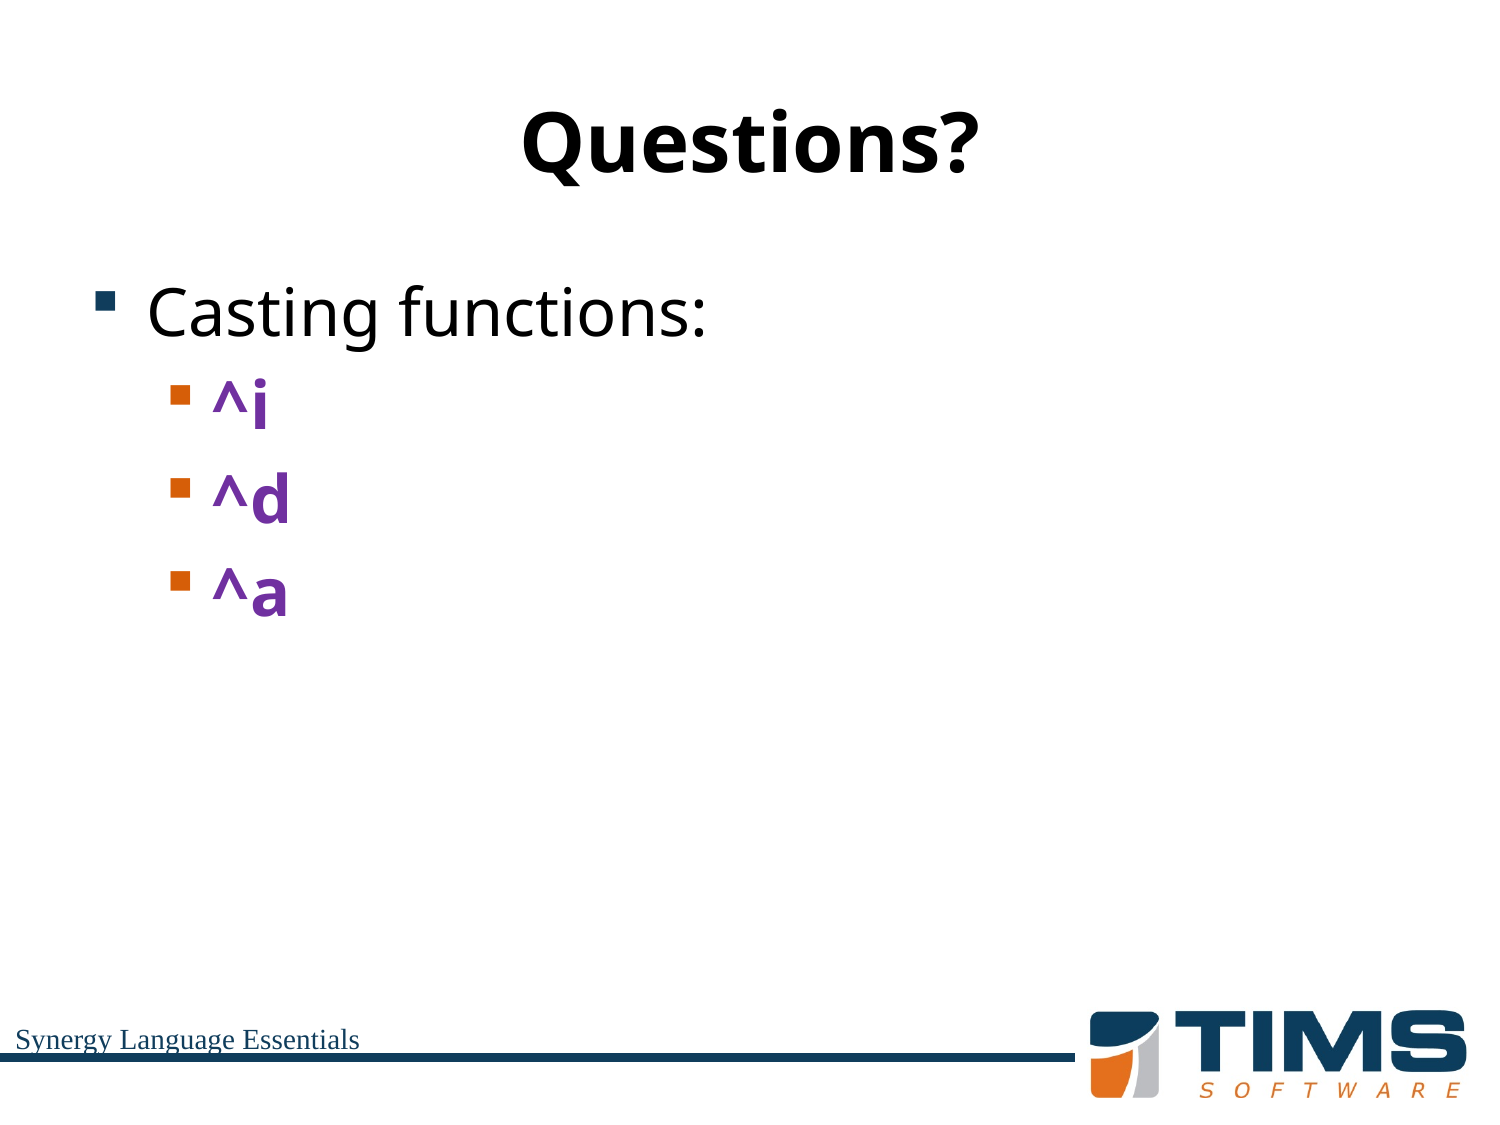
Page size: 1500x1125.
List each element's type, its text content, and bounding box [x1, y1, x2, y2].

title Questions? [75, 45, 1425, 233]
footer Synergy Language Essentials [0, 1012, 650, 1088]
list Casting functions: ^i ^d ^a [75, 262, 1425, 1005]
picture [1087, 1007, 1469, 1098]
